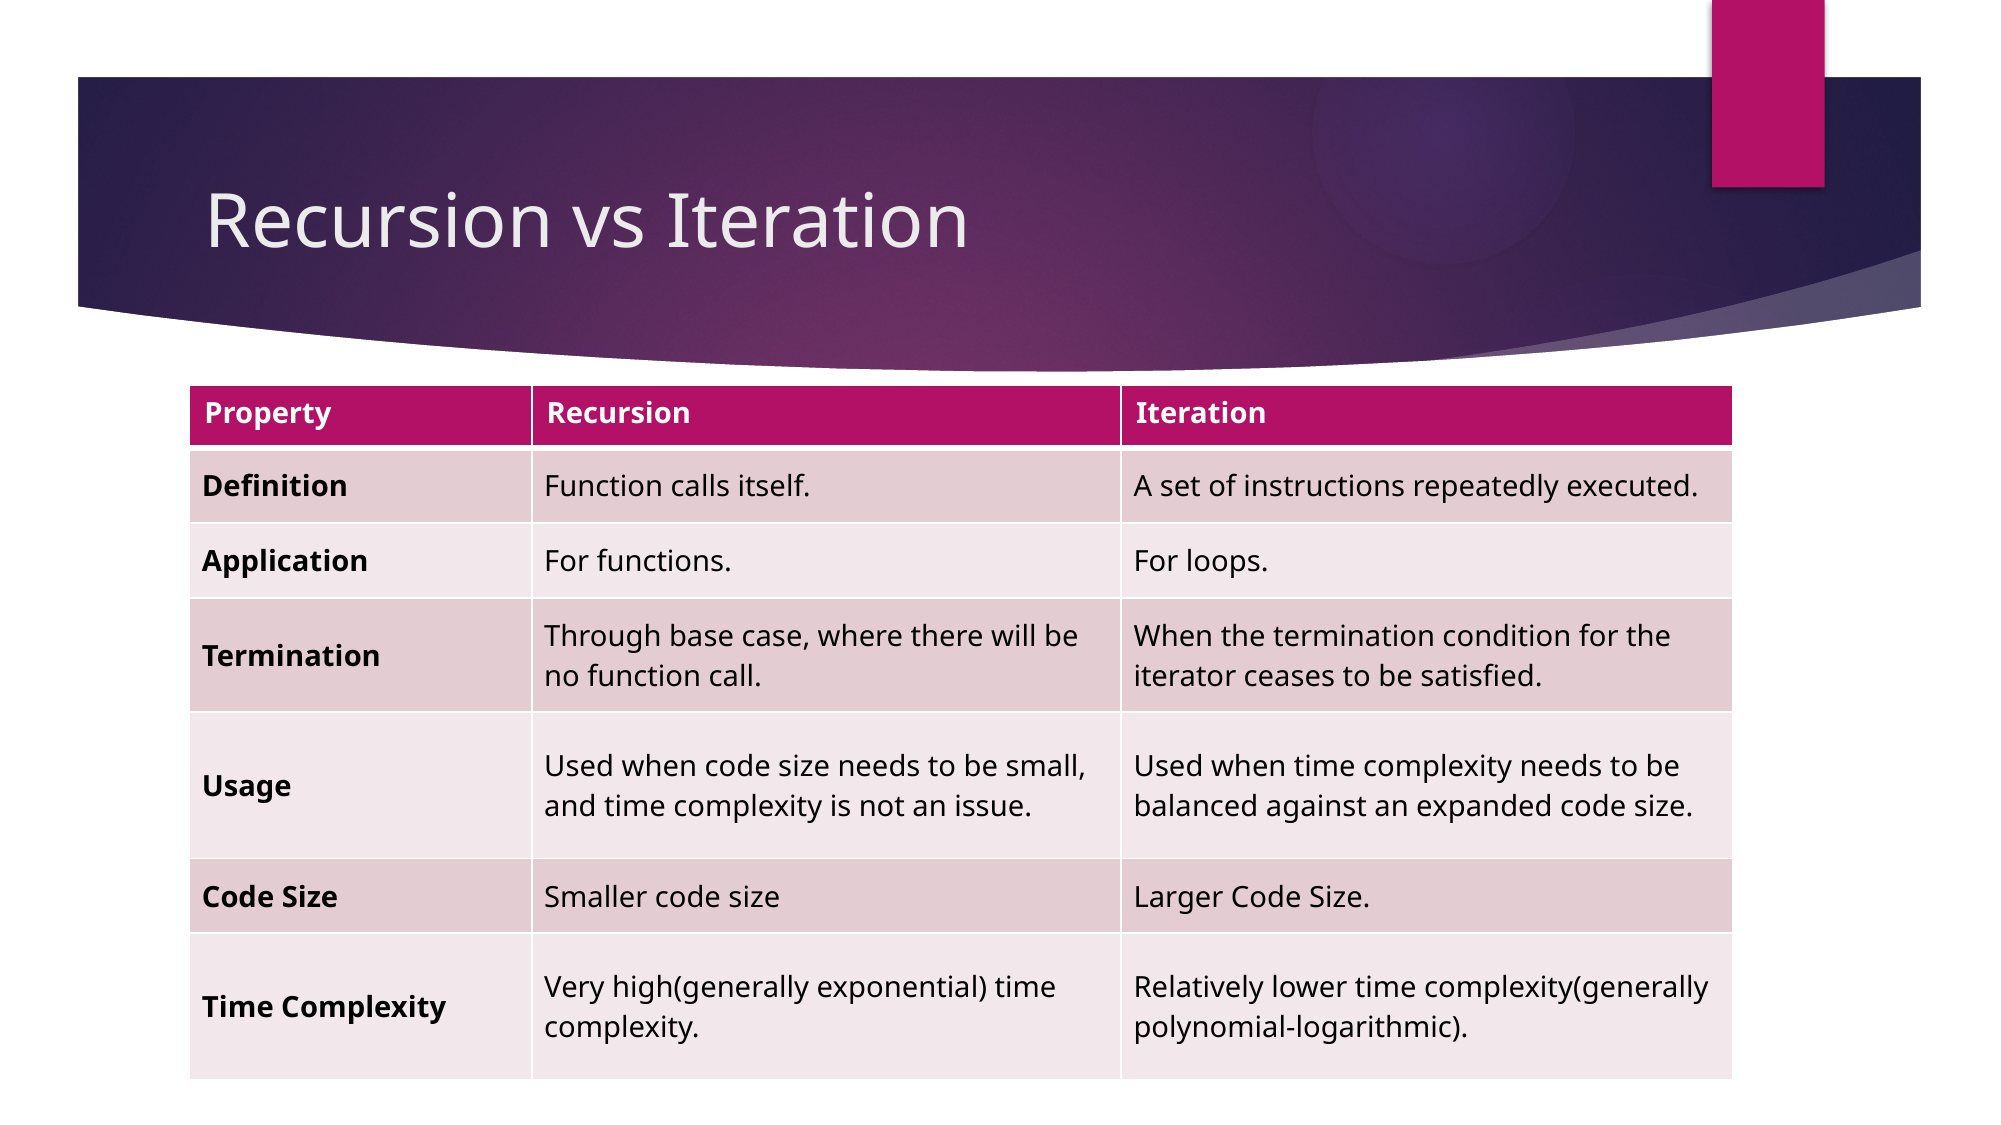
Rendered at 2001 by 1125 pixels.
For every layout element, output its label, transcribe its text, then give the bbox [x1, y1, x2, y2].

table_cell When the termination condition for the iterator ceases to be satisfied. [1122, 599, 1732, 711]
table_cell For functions. [533, 524, 1120, 597]
table_cell Used when code size needs to be small, and time complexity is not an issue. [533, 713, 1120, 858]
title Recursion vs Iteration [189, 159, 1627, 276]
table_cell Through base case, where there will be no function call. [533, 599, 1120, 711]
table_header Property [190, 386, 531, 445]
table_header Recursion [533, 386, 1120, 445]
table_cell Smaller code size [533, 859, 1120, 932]
table_cell Function calls itself. [533, 451, 1120, 522]
table_cell Time Complexity [190, 934, 531, 1079]
table_cell Relatively lower time complexity(generally polynomial-logarithmic). [1122, 934, 1732, 1079]
table_cell Termination [190, 599, 531, 711]
table_cell Larger Code Size. [1122, 859, 1732, 932]
table_header Iteration [1122, 386, 1732, 445]
table_cell A set of instructions repeatedly executed. [1122, 451, 1732, 522]
table_cell Used when time complexity needs to be balanced against an expanded code size. [1122, 713, 1732, 858]
table_cell Application [190, 524, 531, 597]
table_cell For loops. [1122, 524, 1732, 597]
table_cell Usage [190, 713, 531, 858]
table_cell Code Size [190, 859, 531, 932]
table_cell Very high(generally exponential) time complexity. [533, 934, 1120, 1079]
table_cell Definition [190, 451, 531, 522]
